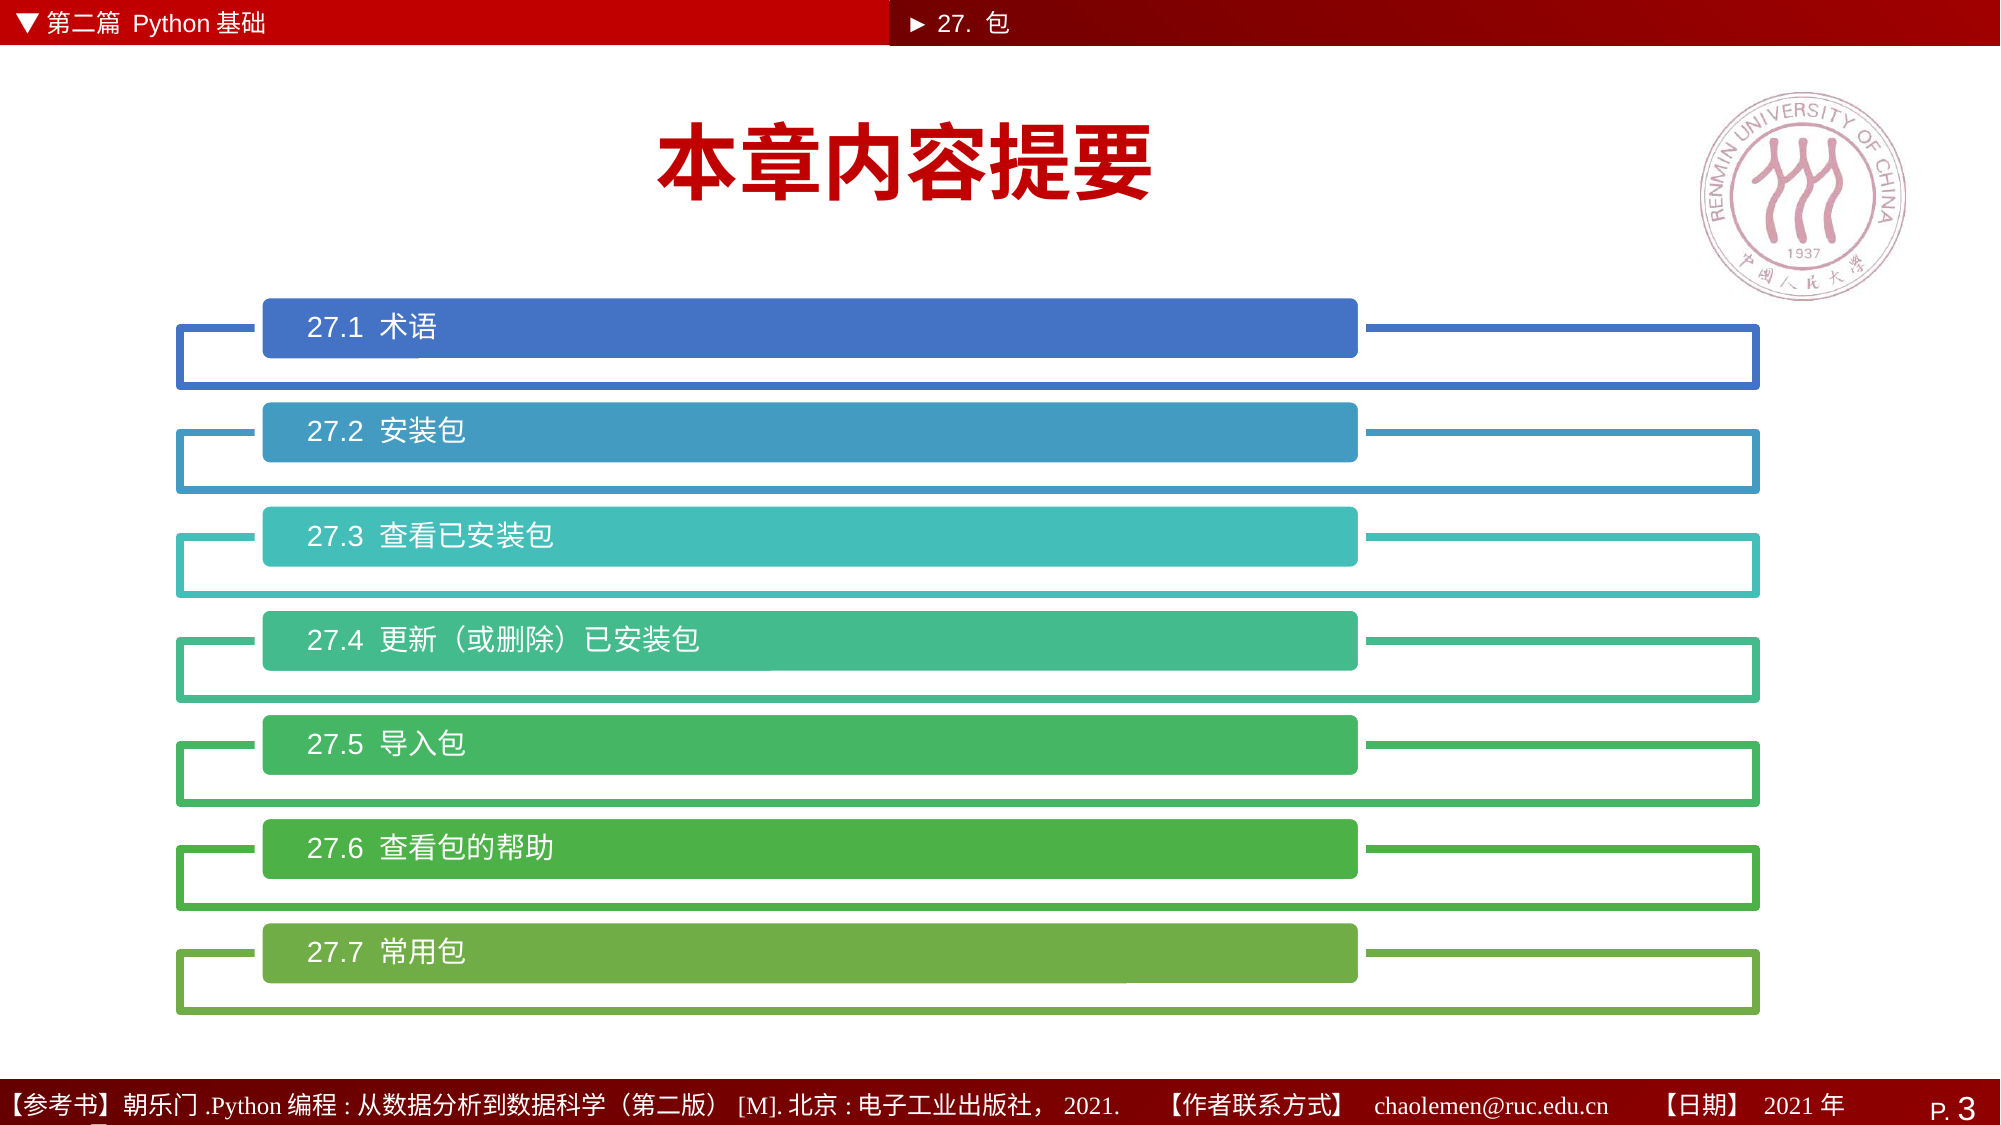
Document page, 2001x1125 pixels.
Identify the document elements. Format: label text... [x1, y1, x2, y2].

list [179, 278, 1756, 1028]
list ▼第二篇 Python基础 [0, 0, 725, 43]
picture [1696, 89, 1910, 304]
title 本章内容提要 [101, 92, 1710, 229]
list ► 27. 包 [890, 0, 1249, 43]
